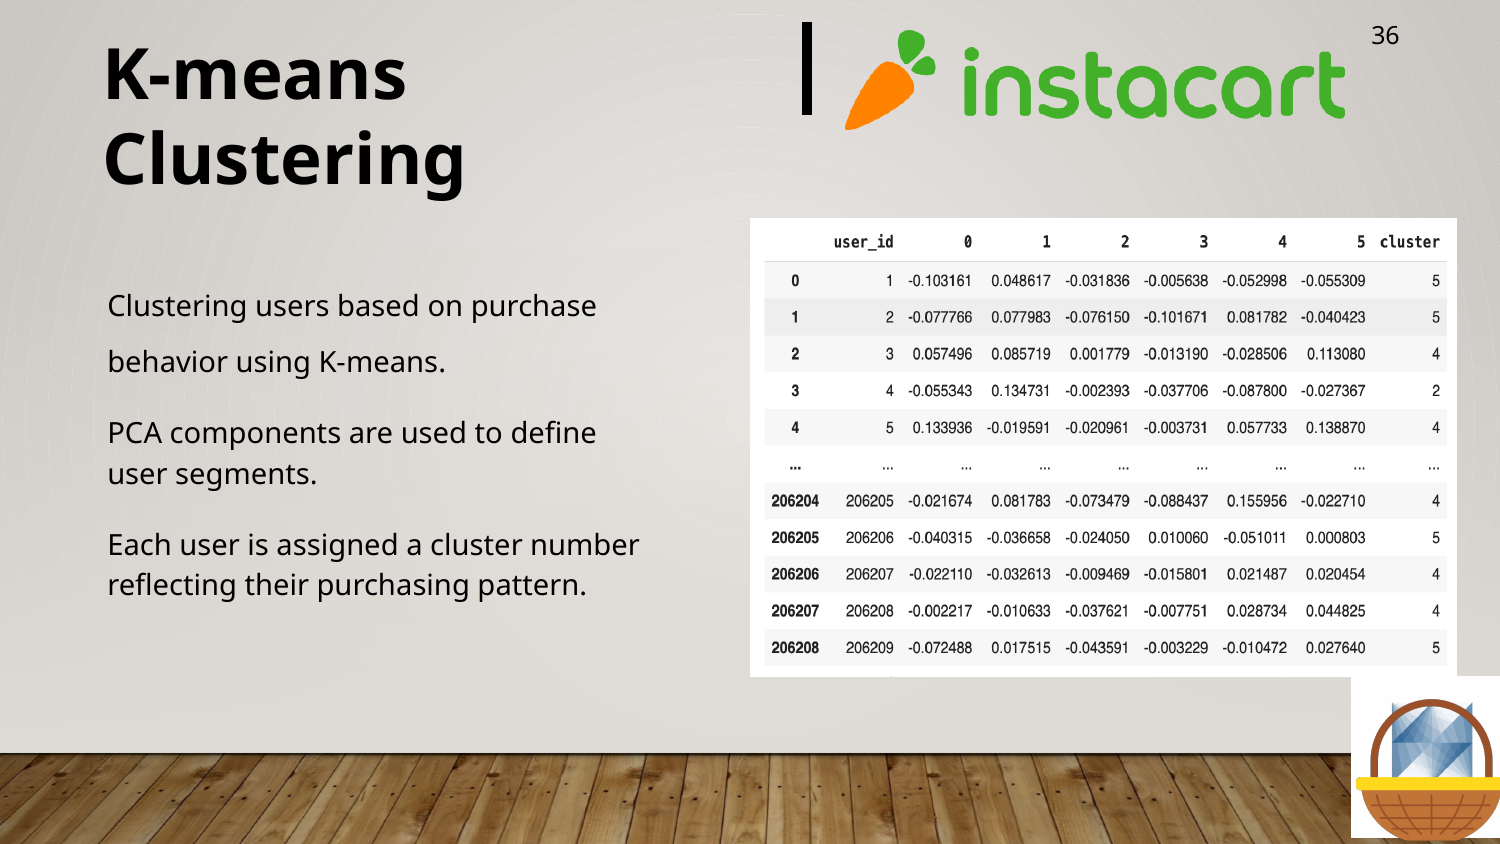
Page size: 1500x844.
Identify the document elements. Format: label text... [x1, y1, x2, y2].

picture [0, 753, 1500, 844]
picture [749, 218, 1457, 677]
text_box Clustering users based on purchase behavior using K-means. PCA components are used to define user segments. Each user is assigned a cluster number reflecting their purchasing pattern. [107, 266, 665, 746]
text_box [1350, 675, 1500, 841]
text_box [101, 0, 1400, 261]
